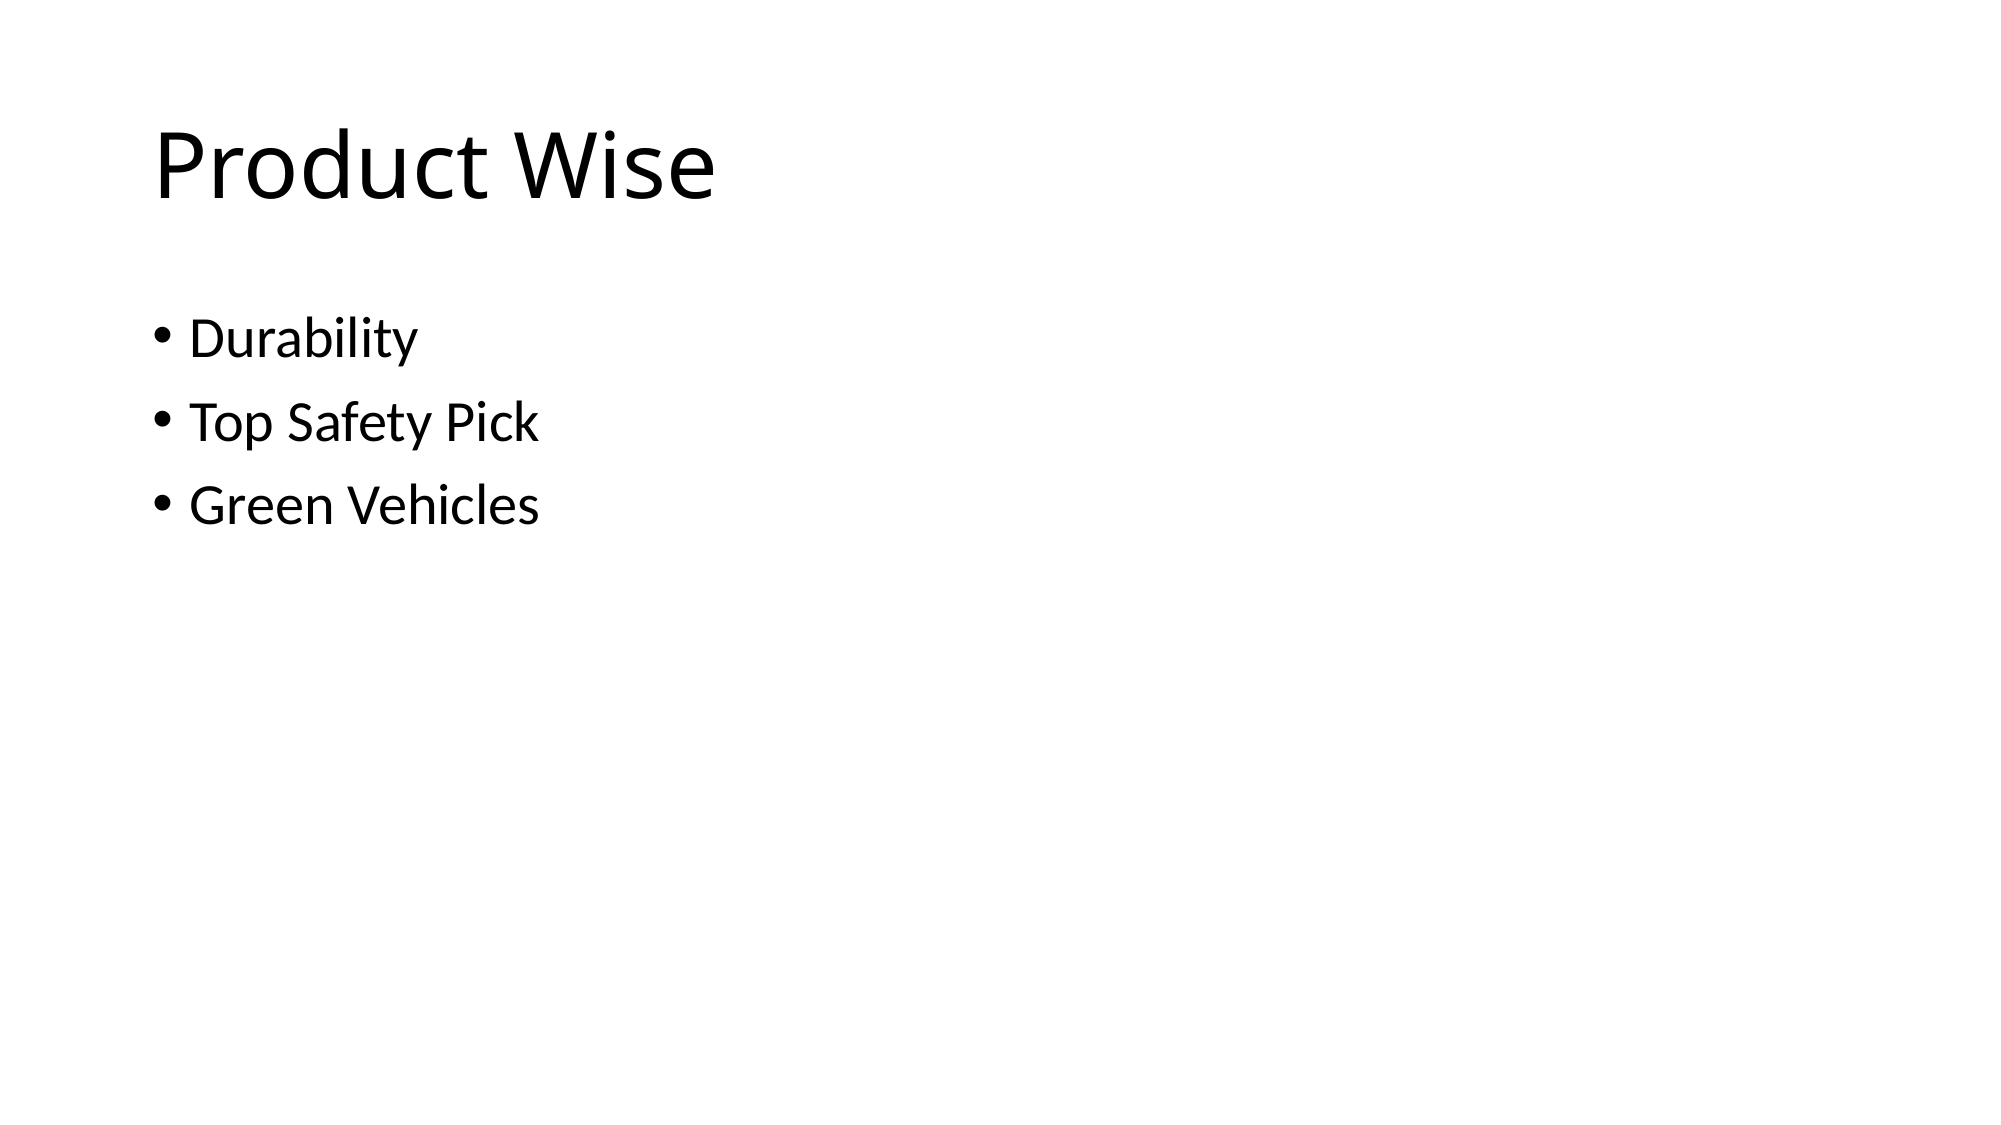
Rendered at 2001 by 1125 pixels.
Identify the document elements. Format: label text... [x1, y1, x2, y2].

title Product Wise [137, 59, 1863, 278]
list Durability Top Safety Pick Green Vehicles [137, 299, 1863, 1014]
